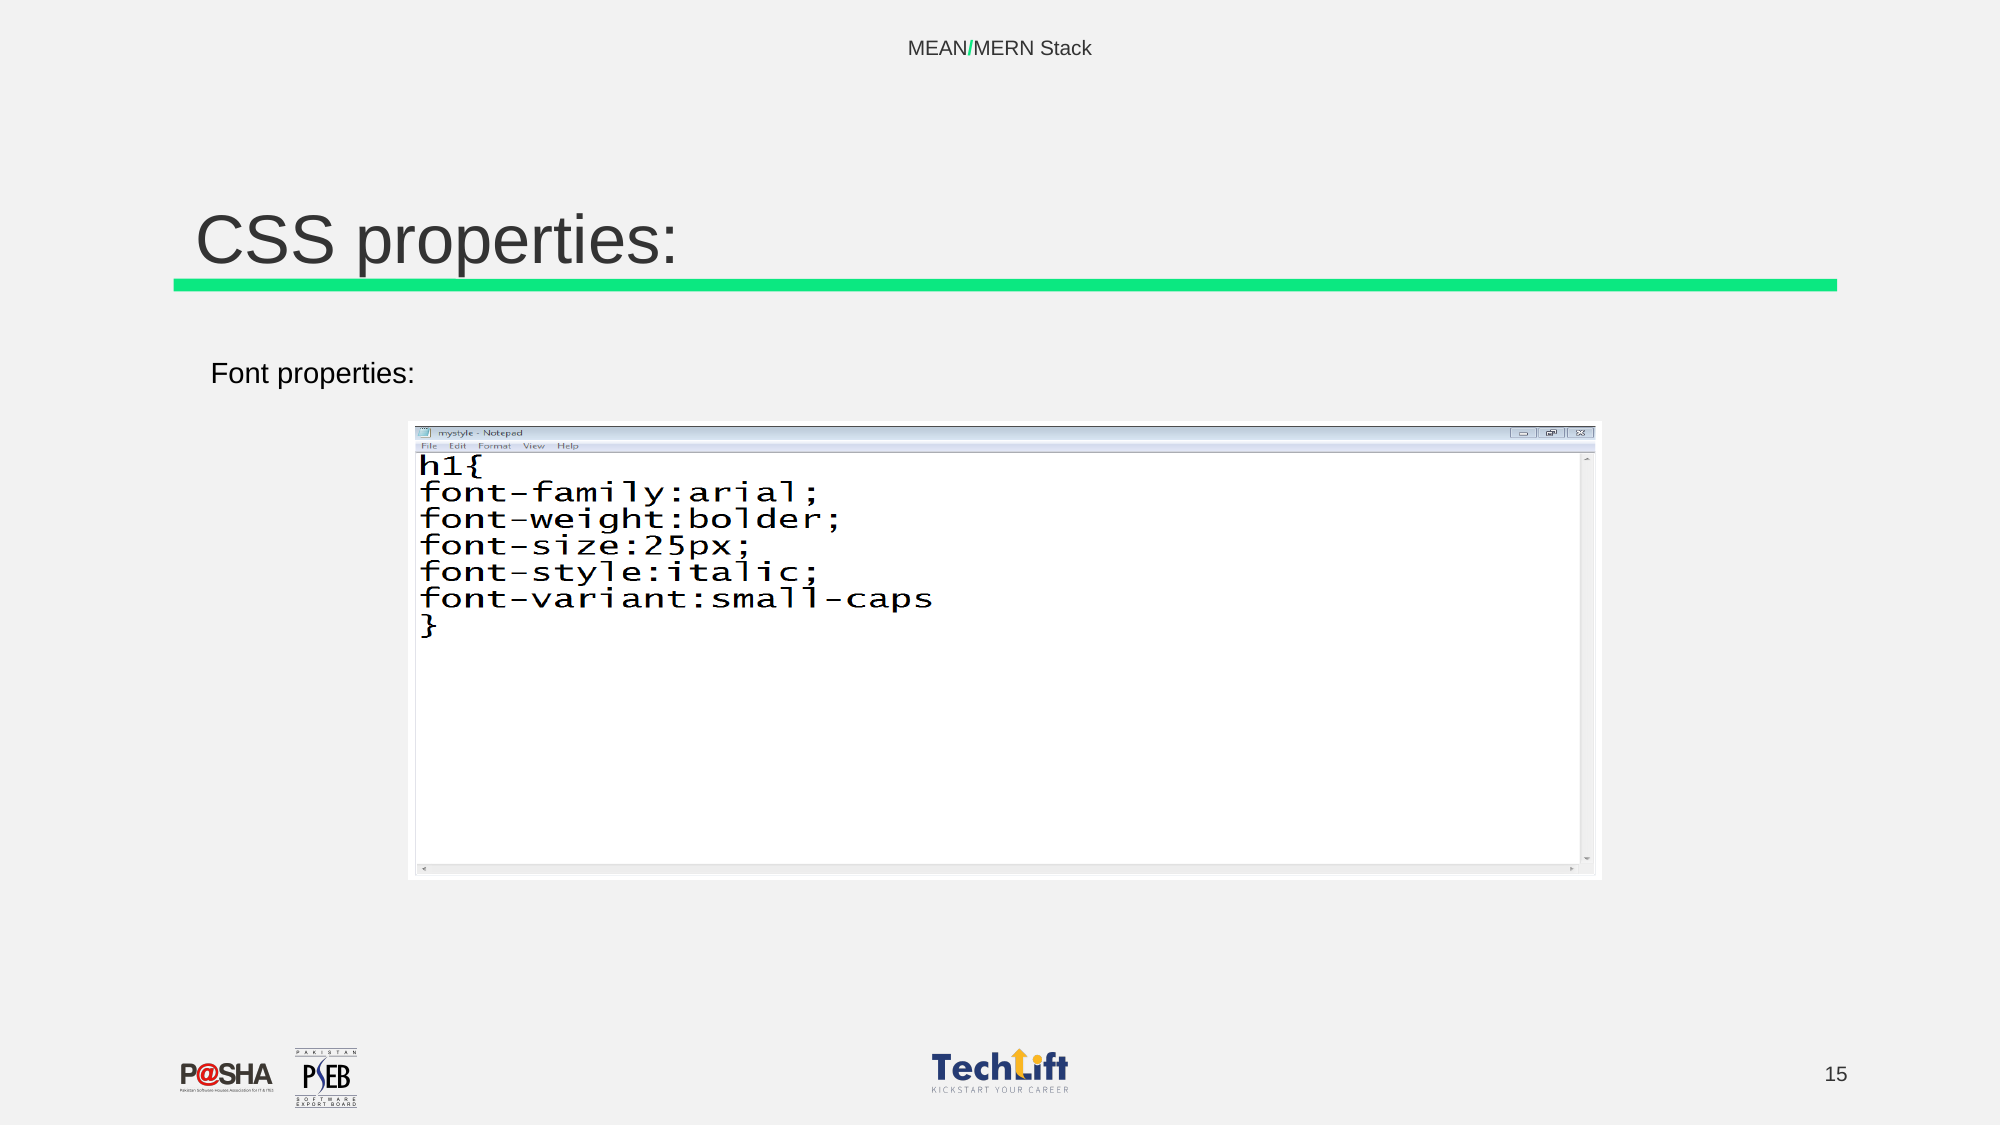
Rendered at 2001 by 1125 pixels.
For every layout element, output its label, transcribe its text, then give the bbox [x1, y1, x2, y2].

picture [180, 1063, 274, 1093]
title CSS properties: [180, 47, 1830, 285]
picture [932, 1048, 1068, 1093]
slide_number ‹#› [1412, 1042, 1863, 1103]
picture [408, 421, 1602, 880]
footer MEAN/MERN Stack [662, 17, 1338, 77]
picture [295, 1048, 357, 1108]
text_box Font properties: [195, 338, 688, 404]
